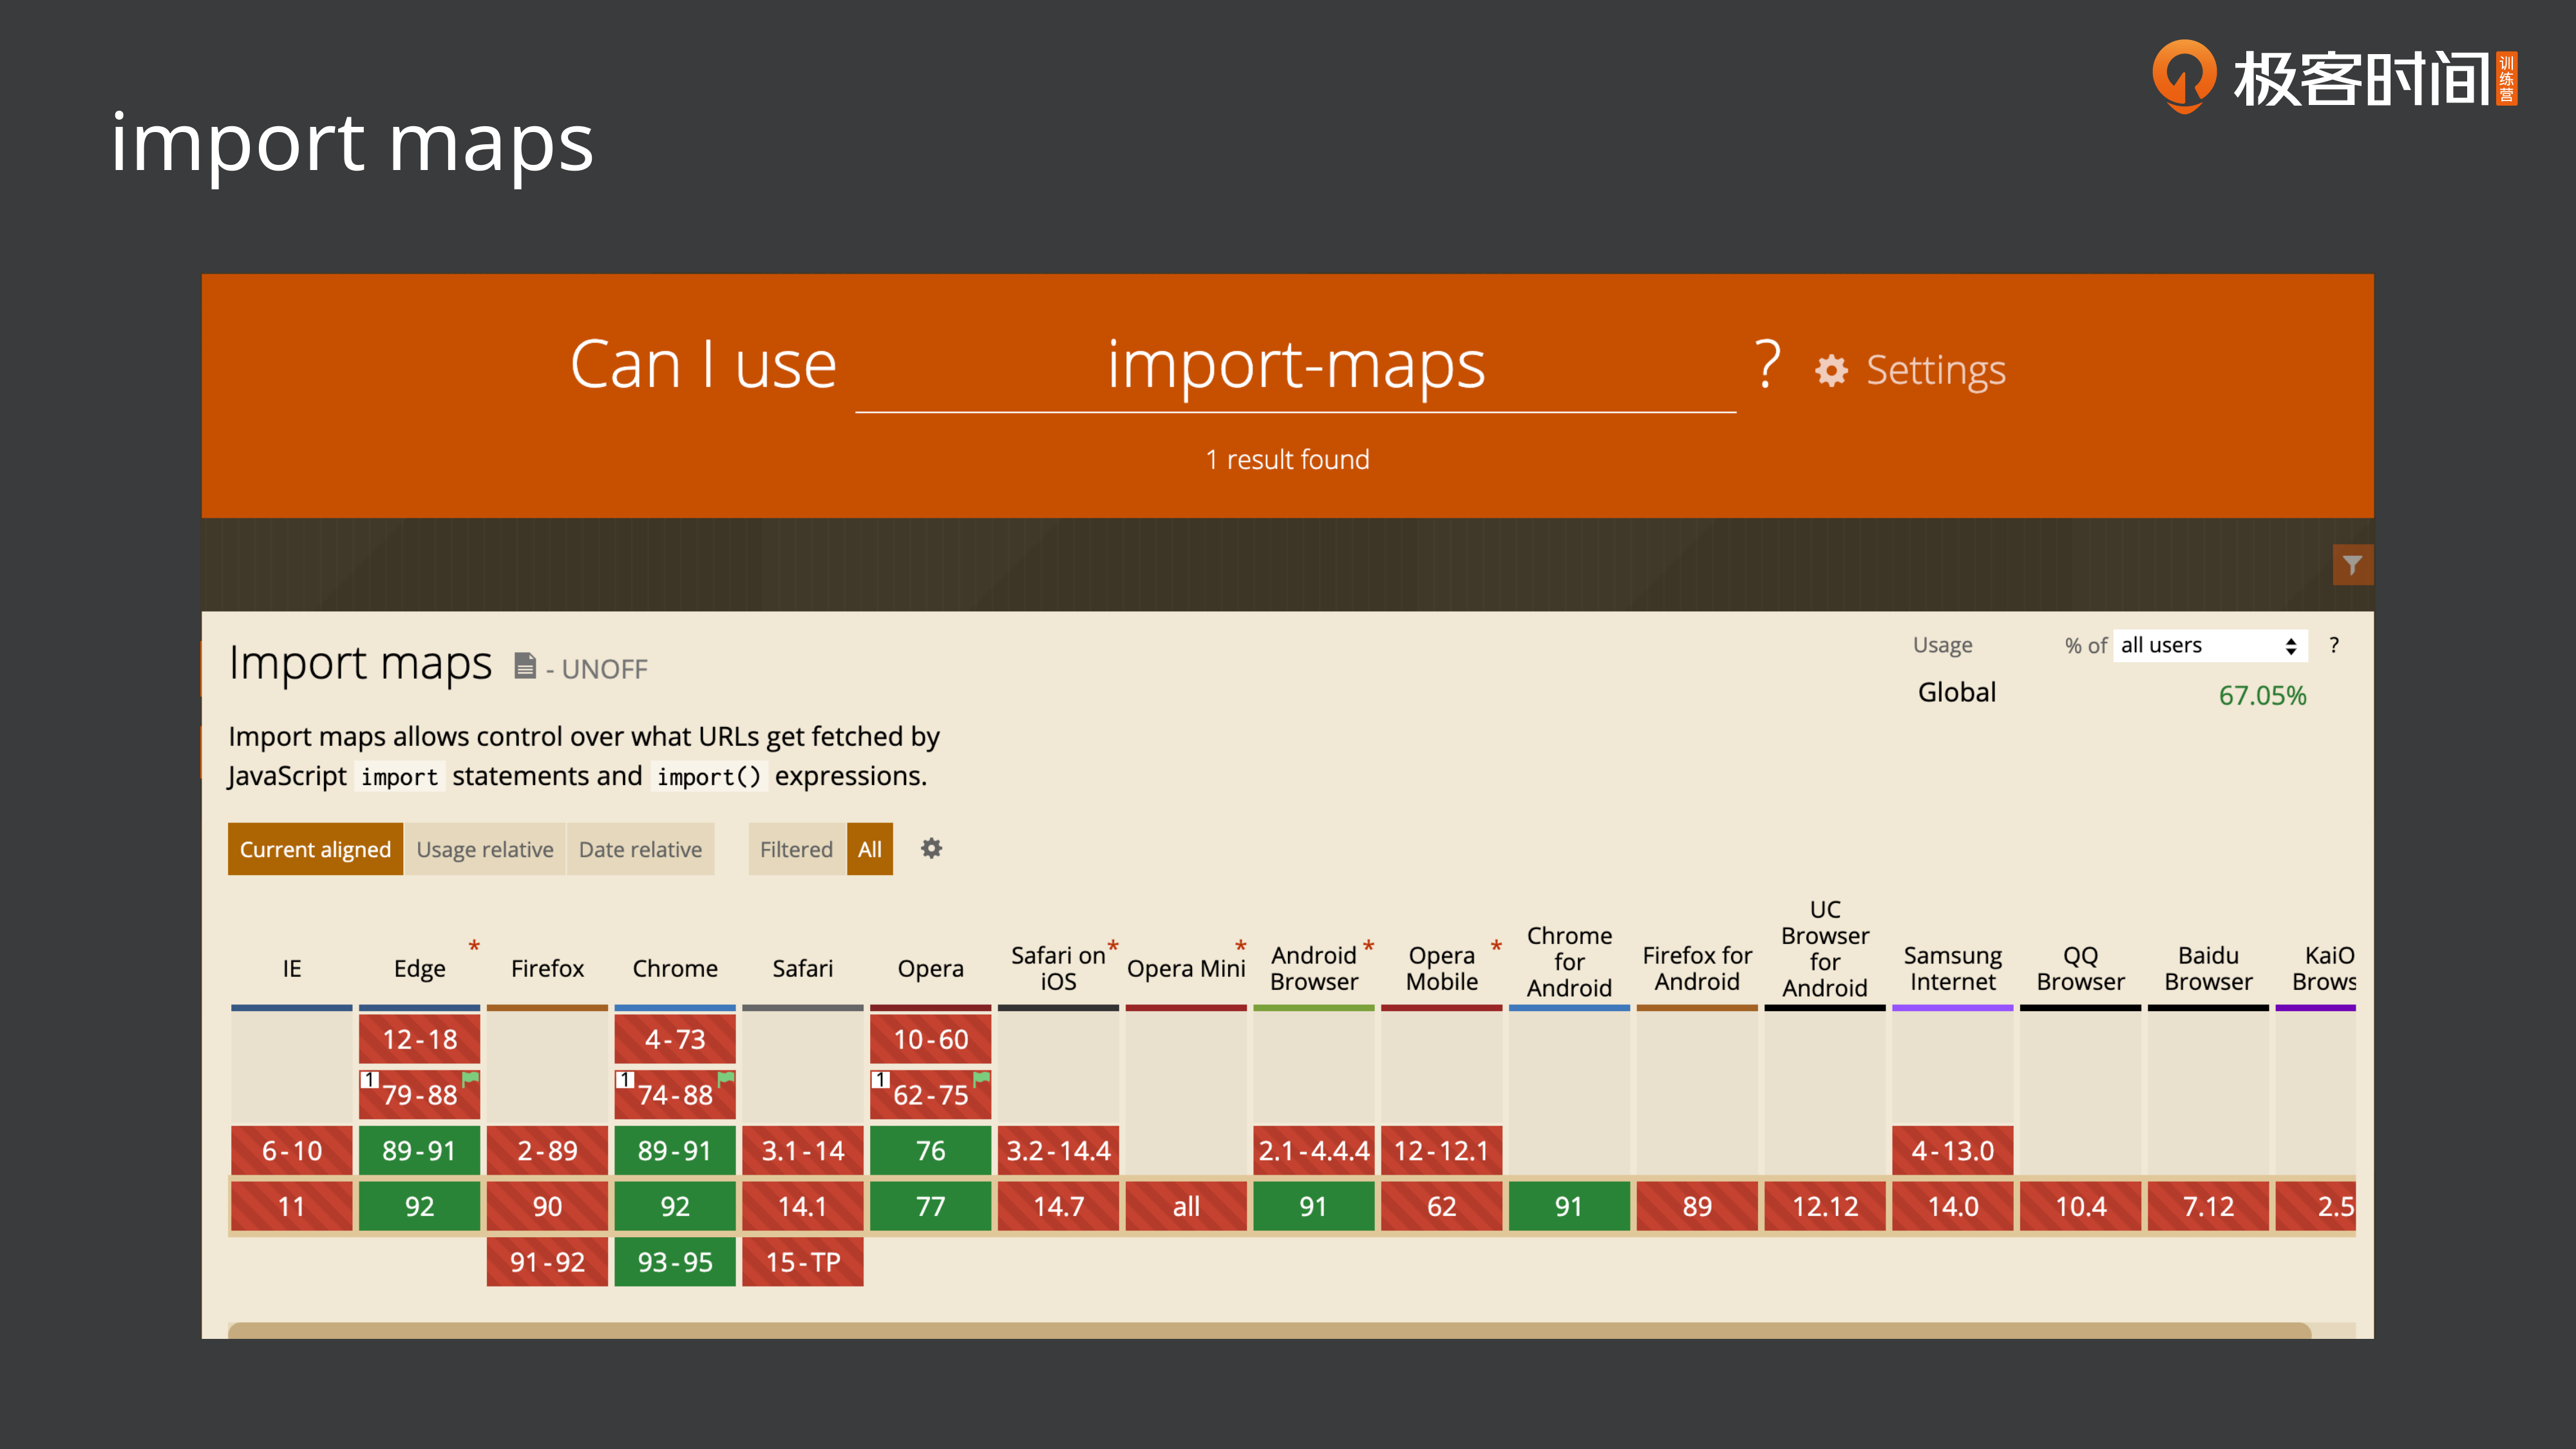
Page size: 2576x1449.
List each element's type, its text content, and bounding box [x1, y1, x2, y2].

picture [2102, 10, 2576, 147]
picture [200, 272, 2376, 1339]
text_box import maps [104, 90, 1288, 187]
text_box [71, 110, 466, 207]
